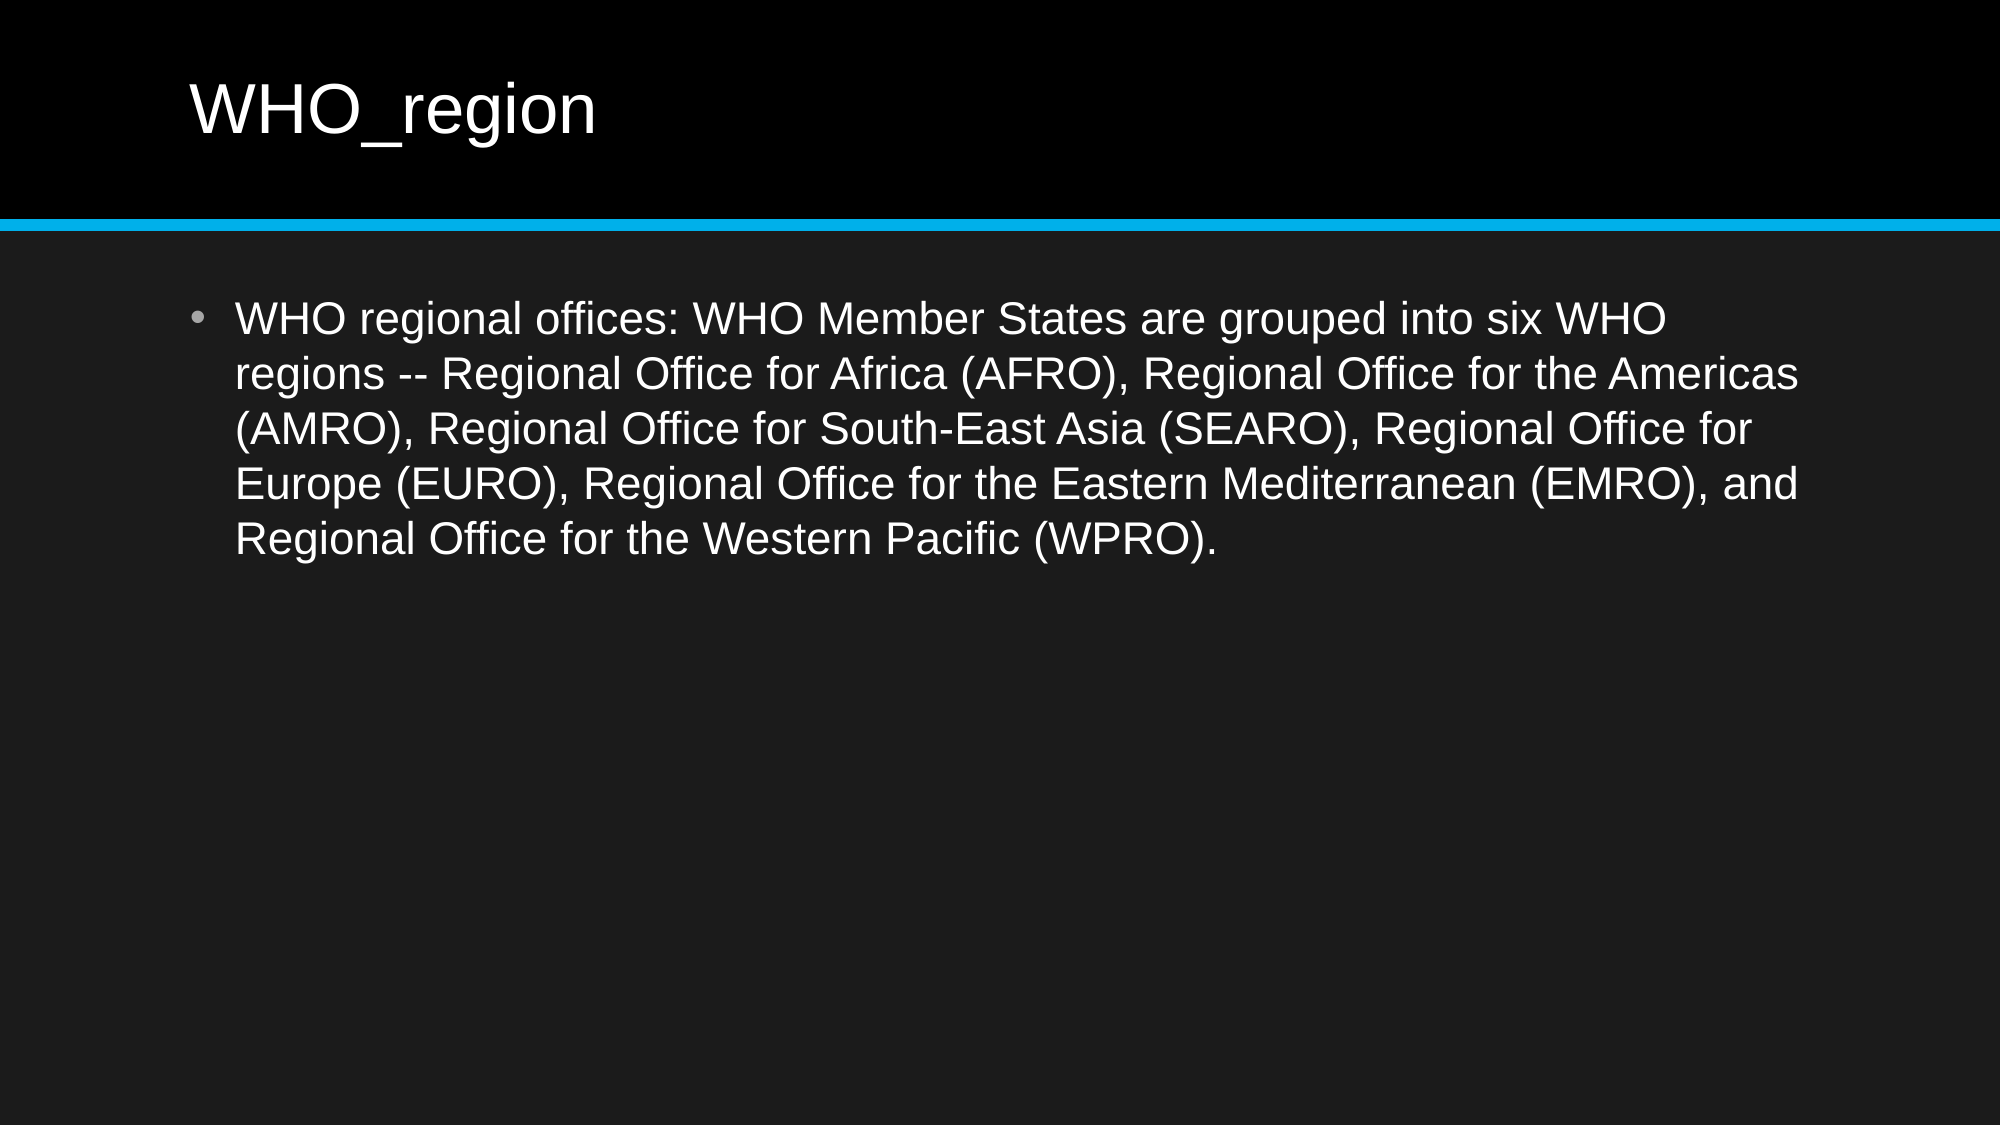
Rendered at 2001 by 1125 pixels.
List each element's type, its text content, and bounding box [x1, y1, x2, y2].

title WHO_region [174, 20, 1825, 201]
list WHO regional offices: WHO Member States are grouped into six WHO regions -- Regional Office for Africa (AFRO), Regional Office for the Americas (AMRO), Regional Office for South-East Asia (SEARO), Regional Office for Europe (EURO), Regional Office for the Eastern Mediterranean (EMRO), and Regional Office for the Western Pacific (WPRO). [174, 281, 1825, 1013]
